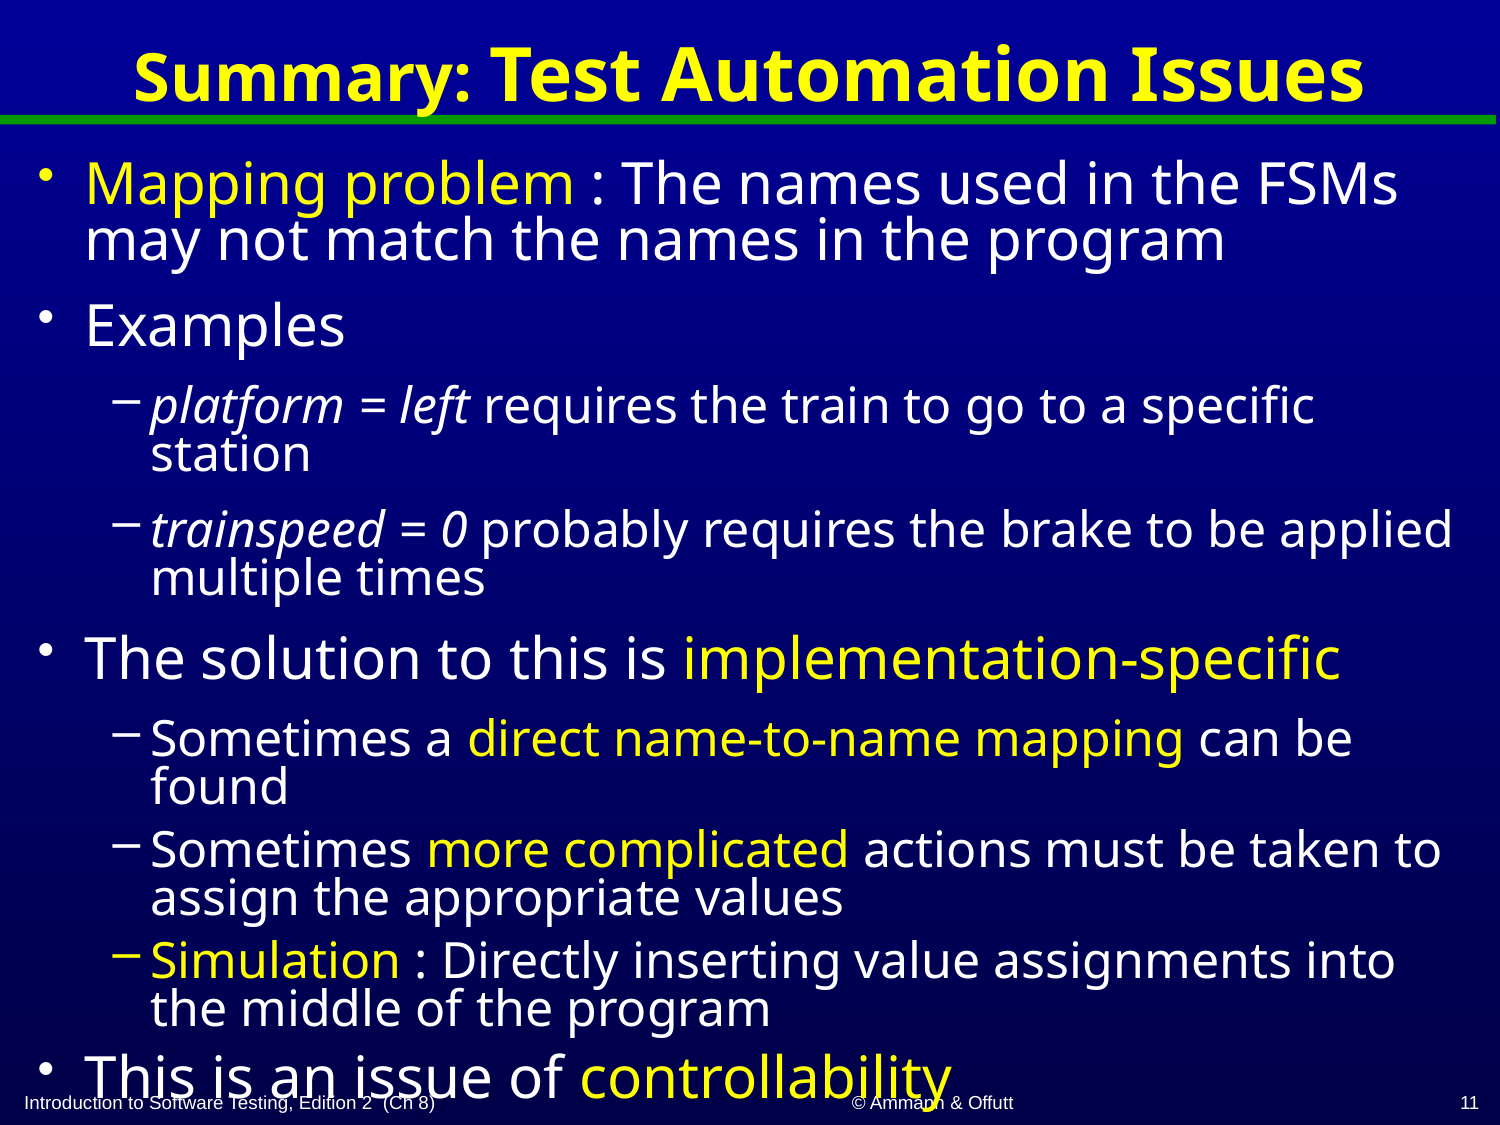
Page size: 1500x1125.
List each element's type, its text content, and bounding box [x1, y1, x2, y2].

title Summary: Test Automation Issues [9, 15, 1491, 139]
slide_number Introduction to Software Testing, Edition 2 (Ch 8) [8, 1078, 653, 1122]
list Mapping problem : The names used in the FSMs may not match the names in the program Examples platform = left requires the train to go to a specific station trainspeed = 0 probably requires the brake to be applied multiple times The solution to this is implementation-specific Sometimes a direct name-to-name mapping can be found Sometimes more complicated actions must be taken to assign the appropriate values Simulation : Directly inserting value assignments into the middle of the program This is an issue of controllability [22, 152, 1478, 1050]
slide_number 11 [1181, 1076, 1495, 1122]
footer © Ammann & Offutt [694, 1077, 1171, 1122]
